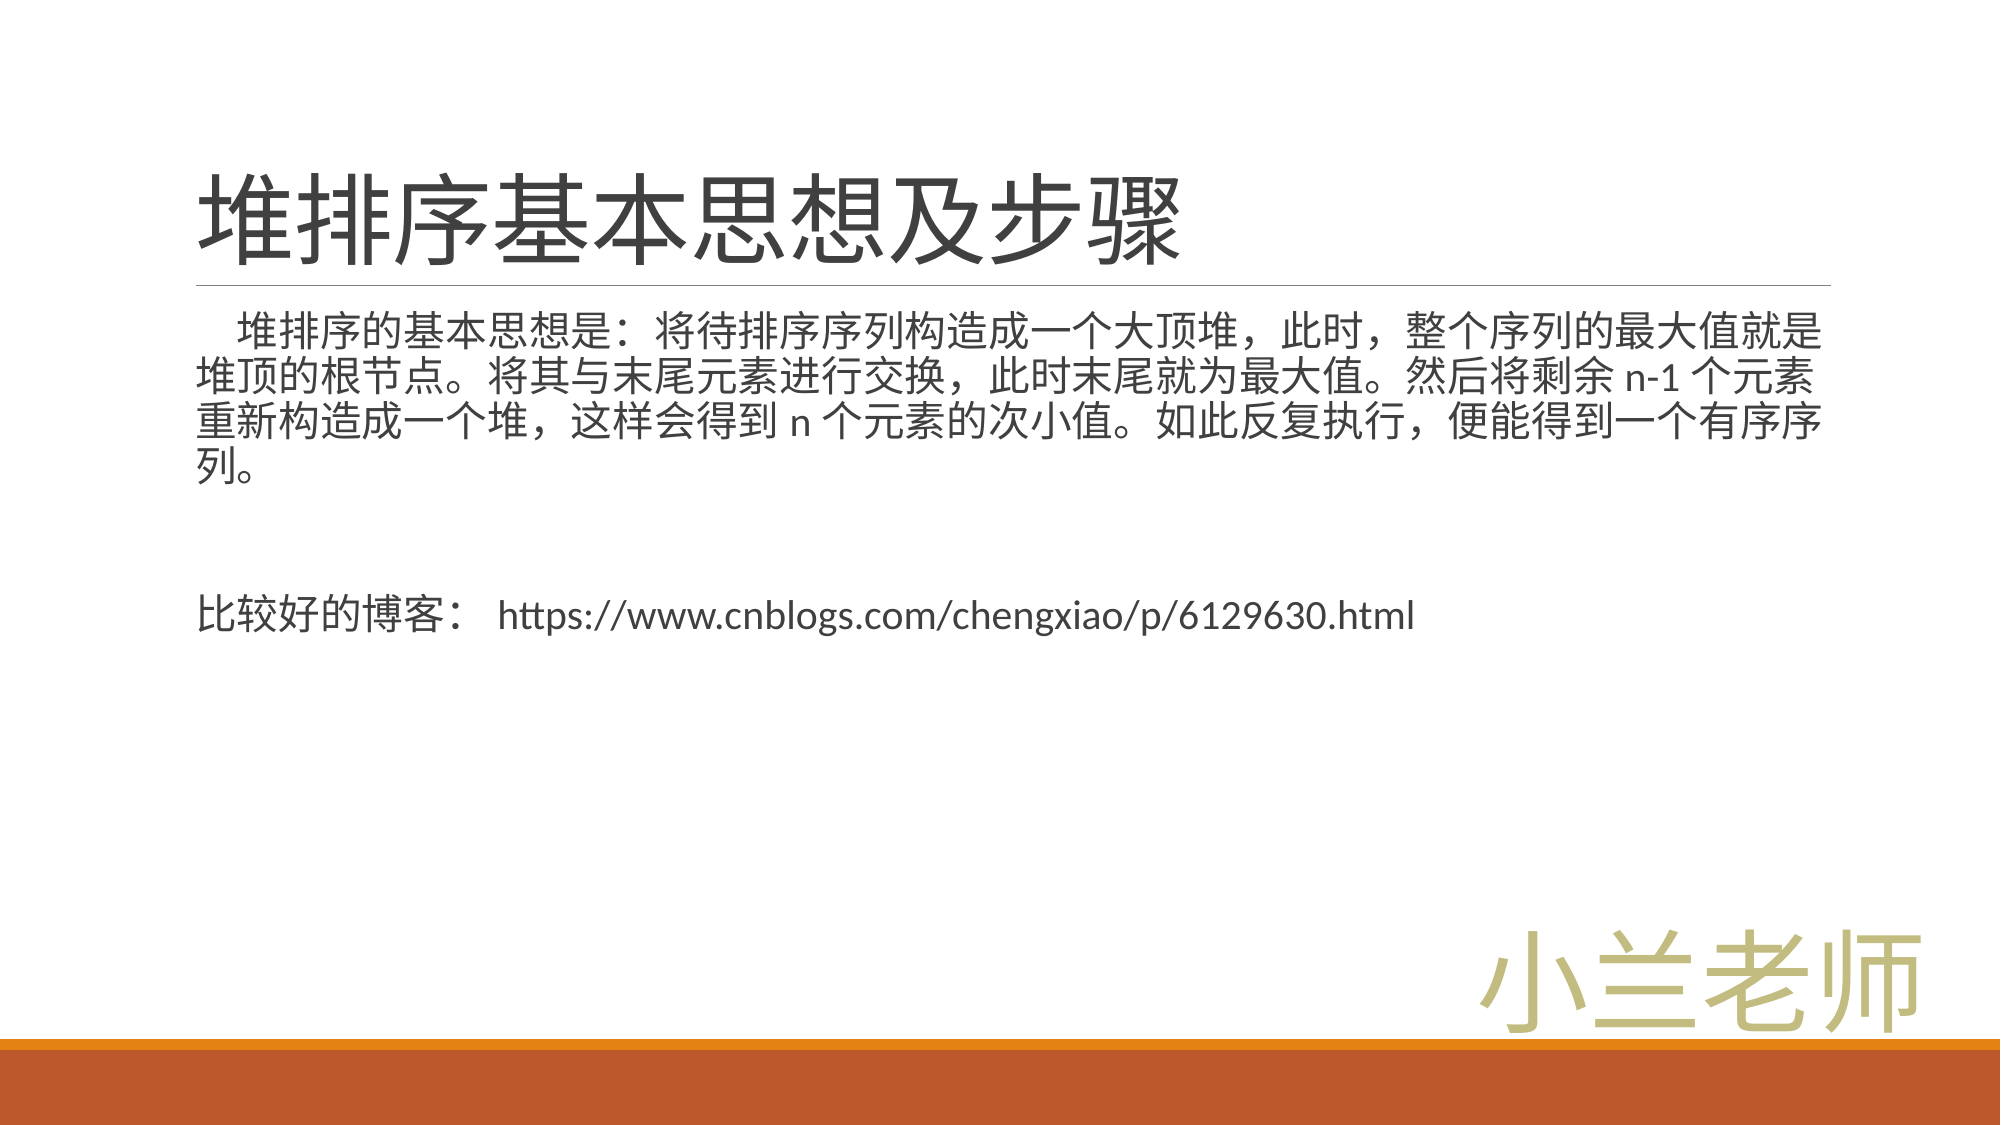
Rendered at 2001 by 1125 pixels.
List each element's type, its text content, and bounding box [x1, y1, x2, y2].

title 堆排序基本思想及步骤 [180, 47, 1830, 285]
list 堆排序的基本思想是：将待排序序列构造成一个大顶堆，此时，整个序列的最大值就是堆顶的根节点。将其与末尾元素进行交换，此时末尾就为最大值。然后将剩余n-1个元素重新构造成一个堆，这样会得到n个元素的次小值。如此反复执行，便能得到一个有序序列。 比较好的博客：https://www.cnblogs.com/chengxiao/p/6129630.html [180, 302, 1830, 963]
